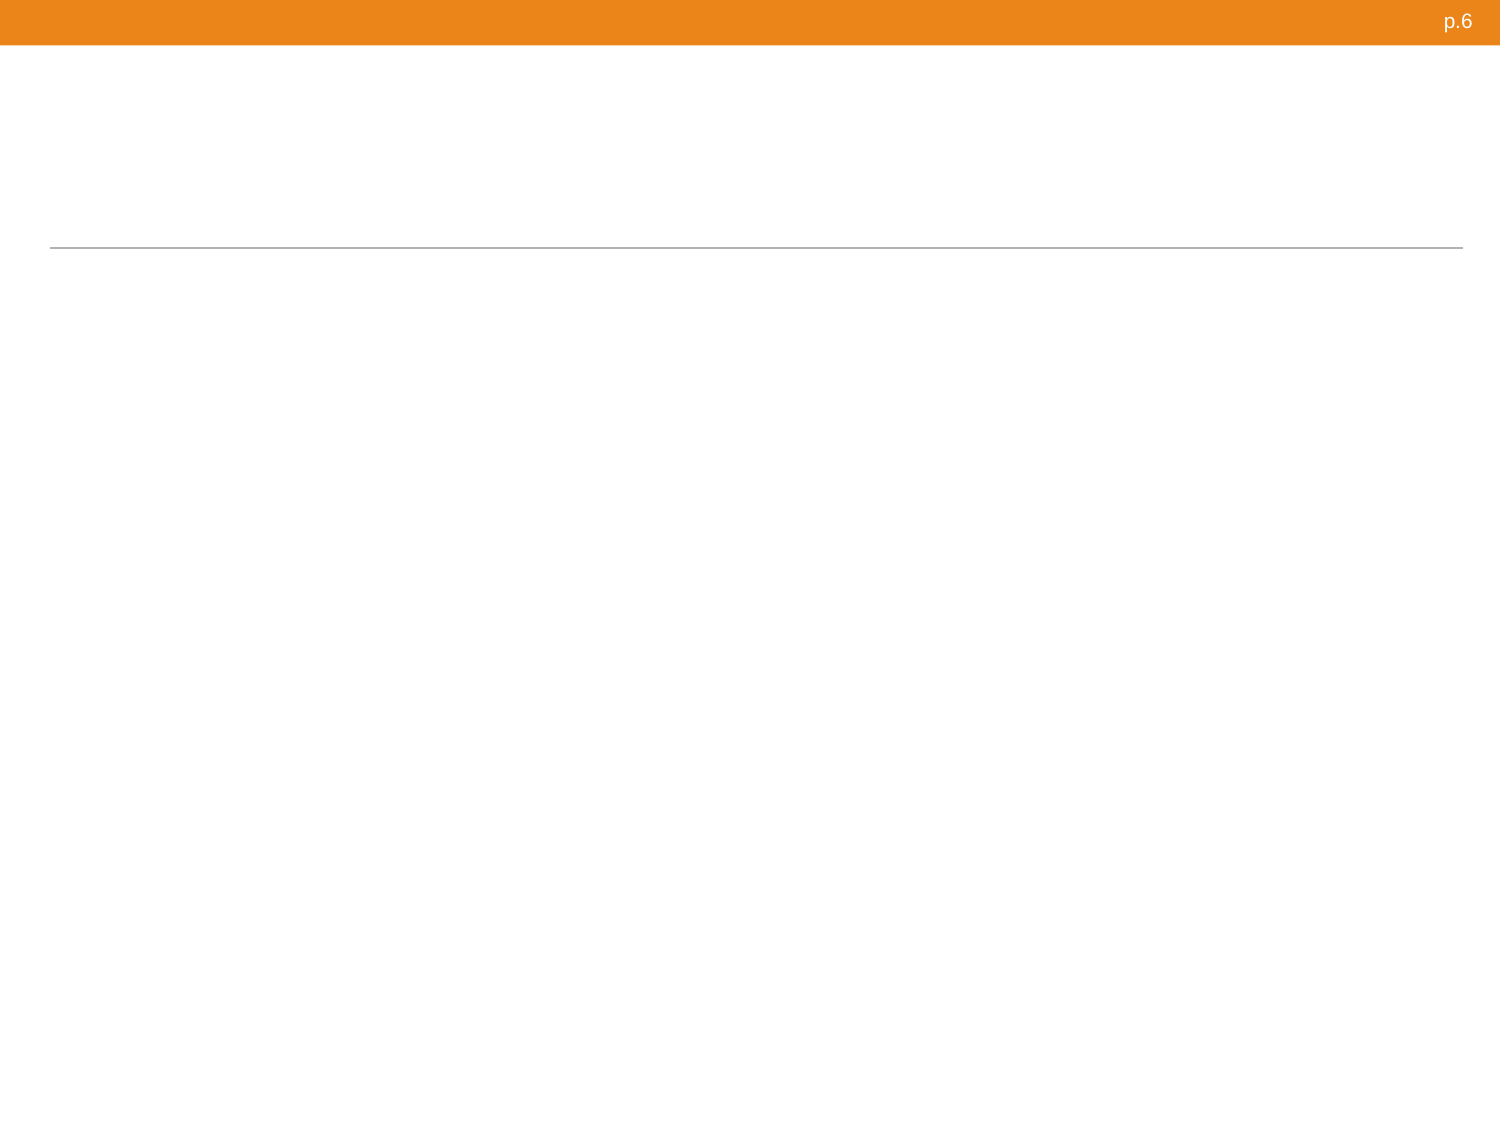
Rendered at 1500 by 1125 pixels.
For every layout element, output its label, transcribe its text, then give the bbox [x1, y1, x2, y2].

slide_number p.6 [1124, 0, 1488, 51]
